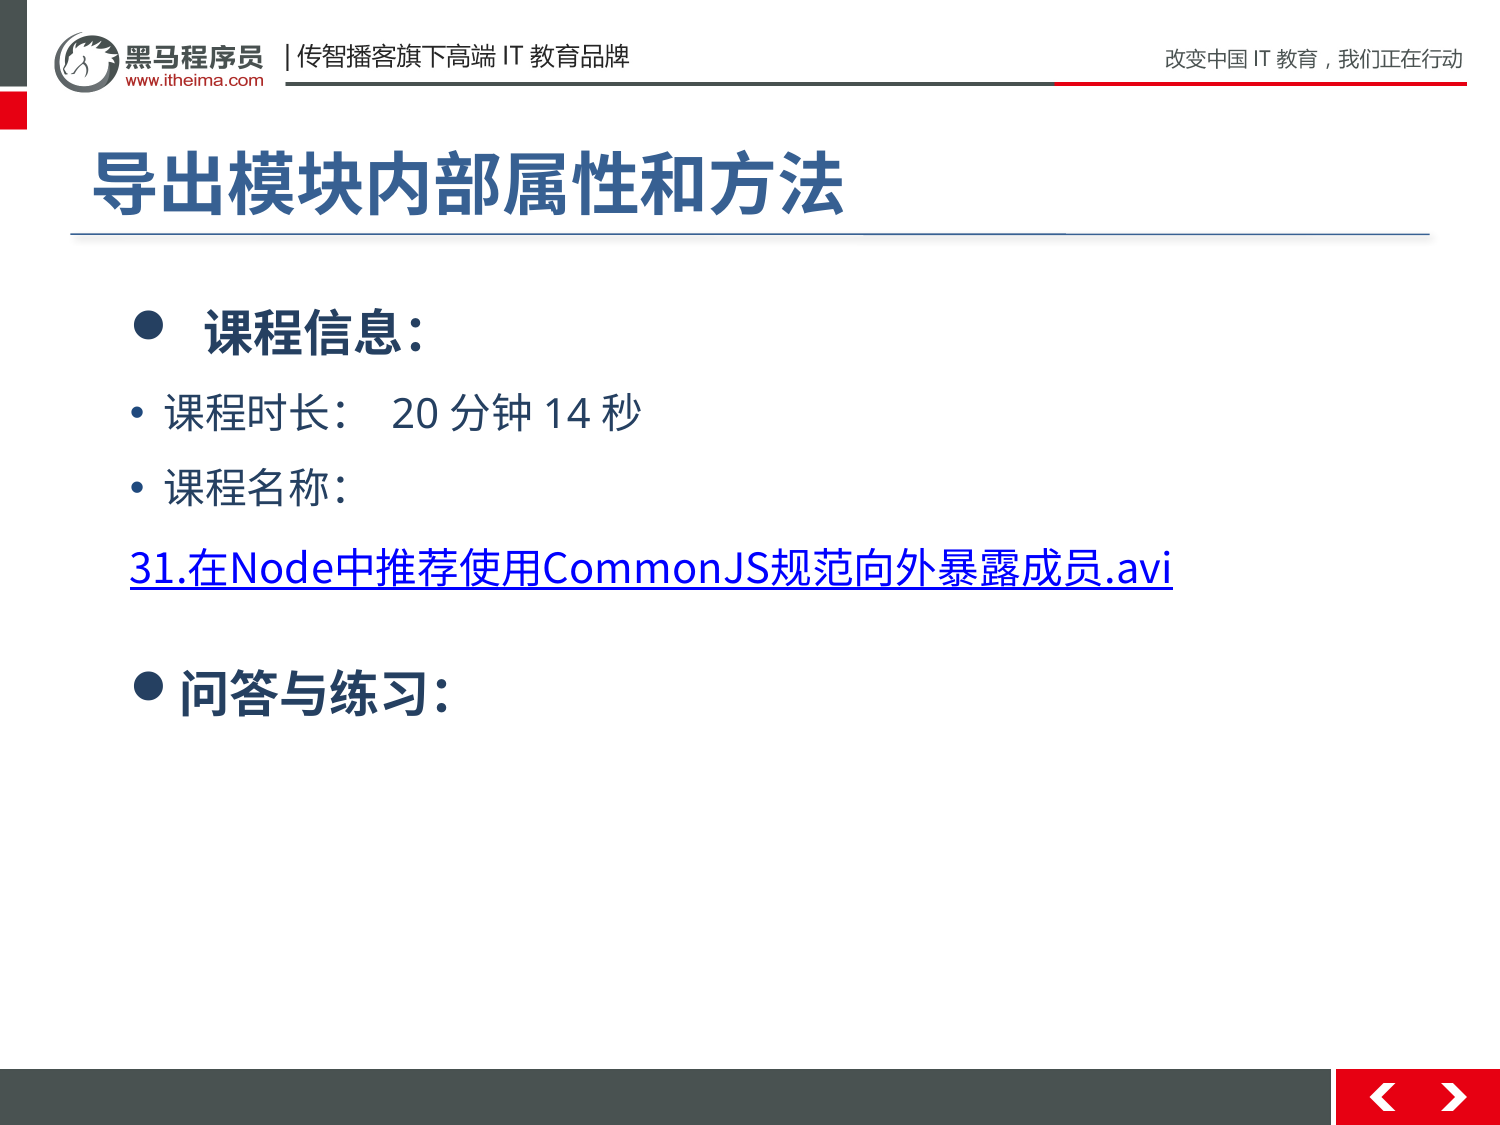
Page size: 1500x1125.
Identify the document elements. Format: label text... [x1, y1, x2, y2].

text_box 课程信息： 课程时长： 20分钟14秒 课程名称：31.在Node中推荐使用CommonJS规范向外暴露成员.avi 问答与练习： [70, 242, 1418, 850]
picture [0, 0, 1500, 1125]
title 导出模块内部属性和方法 [74, 128, 1426, 232]
